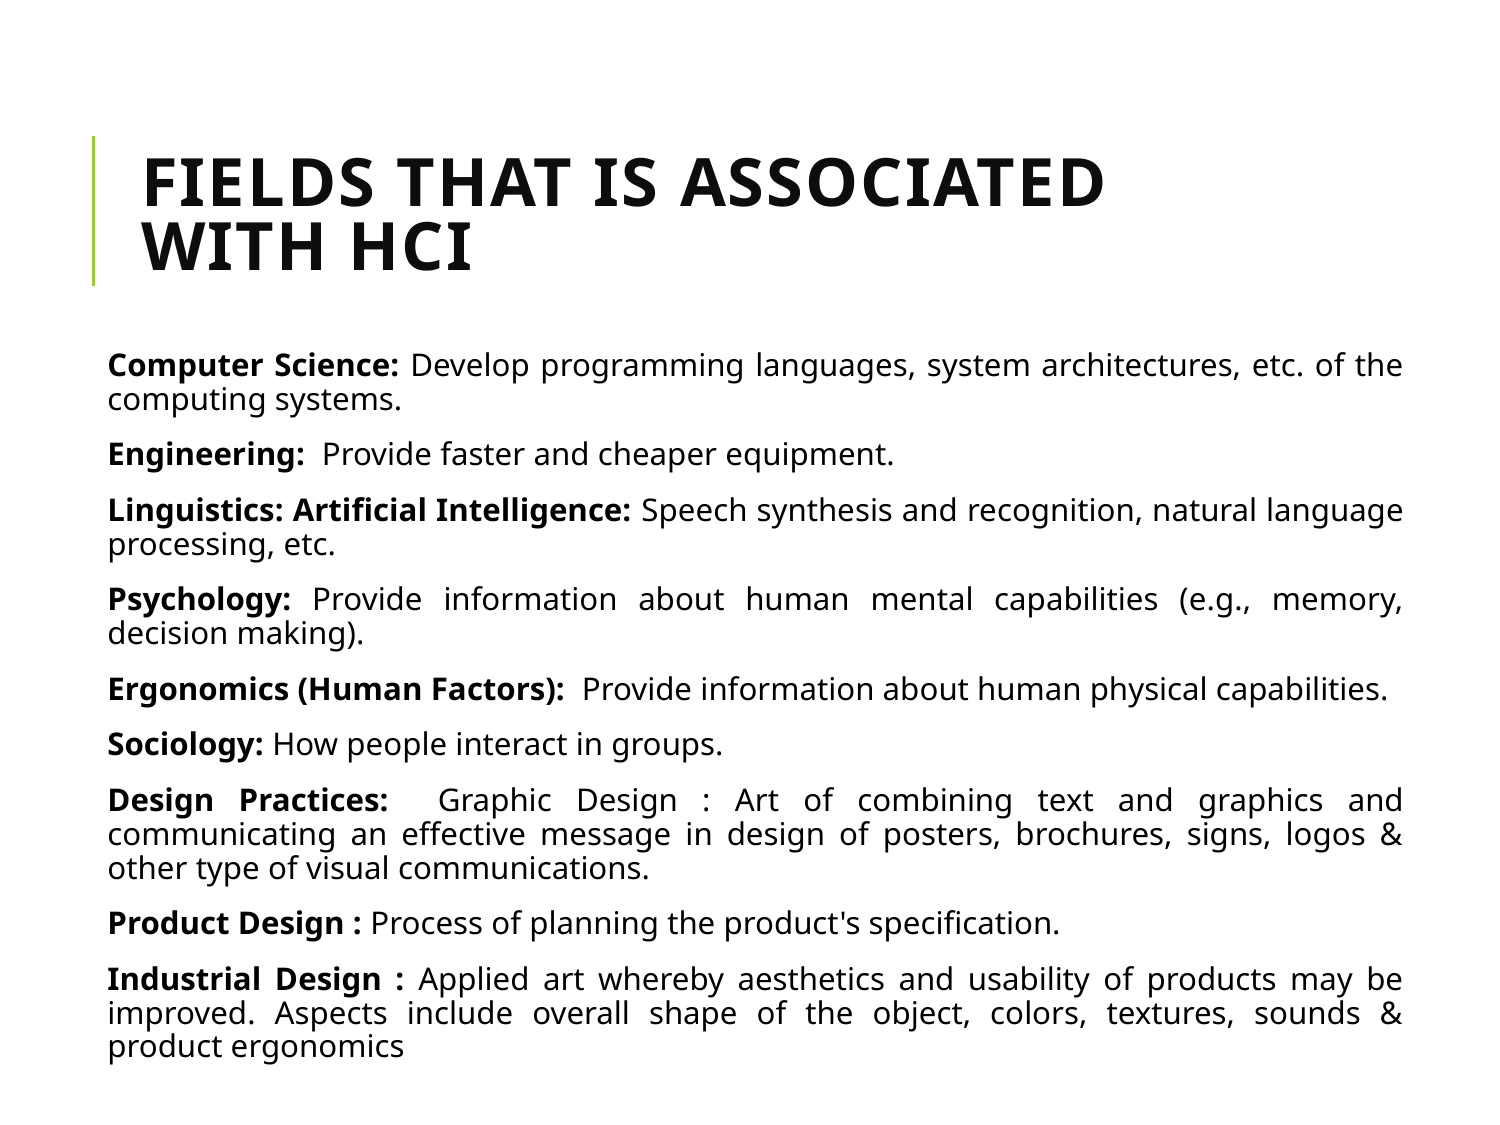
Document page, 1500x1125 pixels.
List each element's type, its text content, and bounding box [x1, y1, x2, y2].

title Fields that is associated with HCI [126, 96, 1322, 341]
list Computer Science: Develop programming languages, system architectures, etc. of the computing systems. Engineering: Provide faster and cheaper equipment. Linguistics: Artificial Intelligence: Speech synthesis and recognition, natural language processing, etc. Psychology: Provide information about human mental capabilities (e.g., memory, decision making). Ergonomics (Human Factors): Provide information about human physical capabilities. Sociology: How people interact in groups. Design Practices: Graphic Design : Art of combining text and graphics and communicating an effective message in design of posters, brochures, signs, logos & other type of visual communications. Product Design : Process of planning the product's specification. Industrial Design : Applied art whereby aesthetics and usability of products may be improved. Aspects include overall shape of the object, colors, textures, sounds & product ergonomics [99, 341, 1413, 1088]
